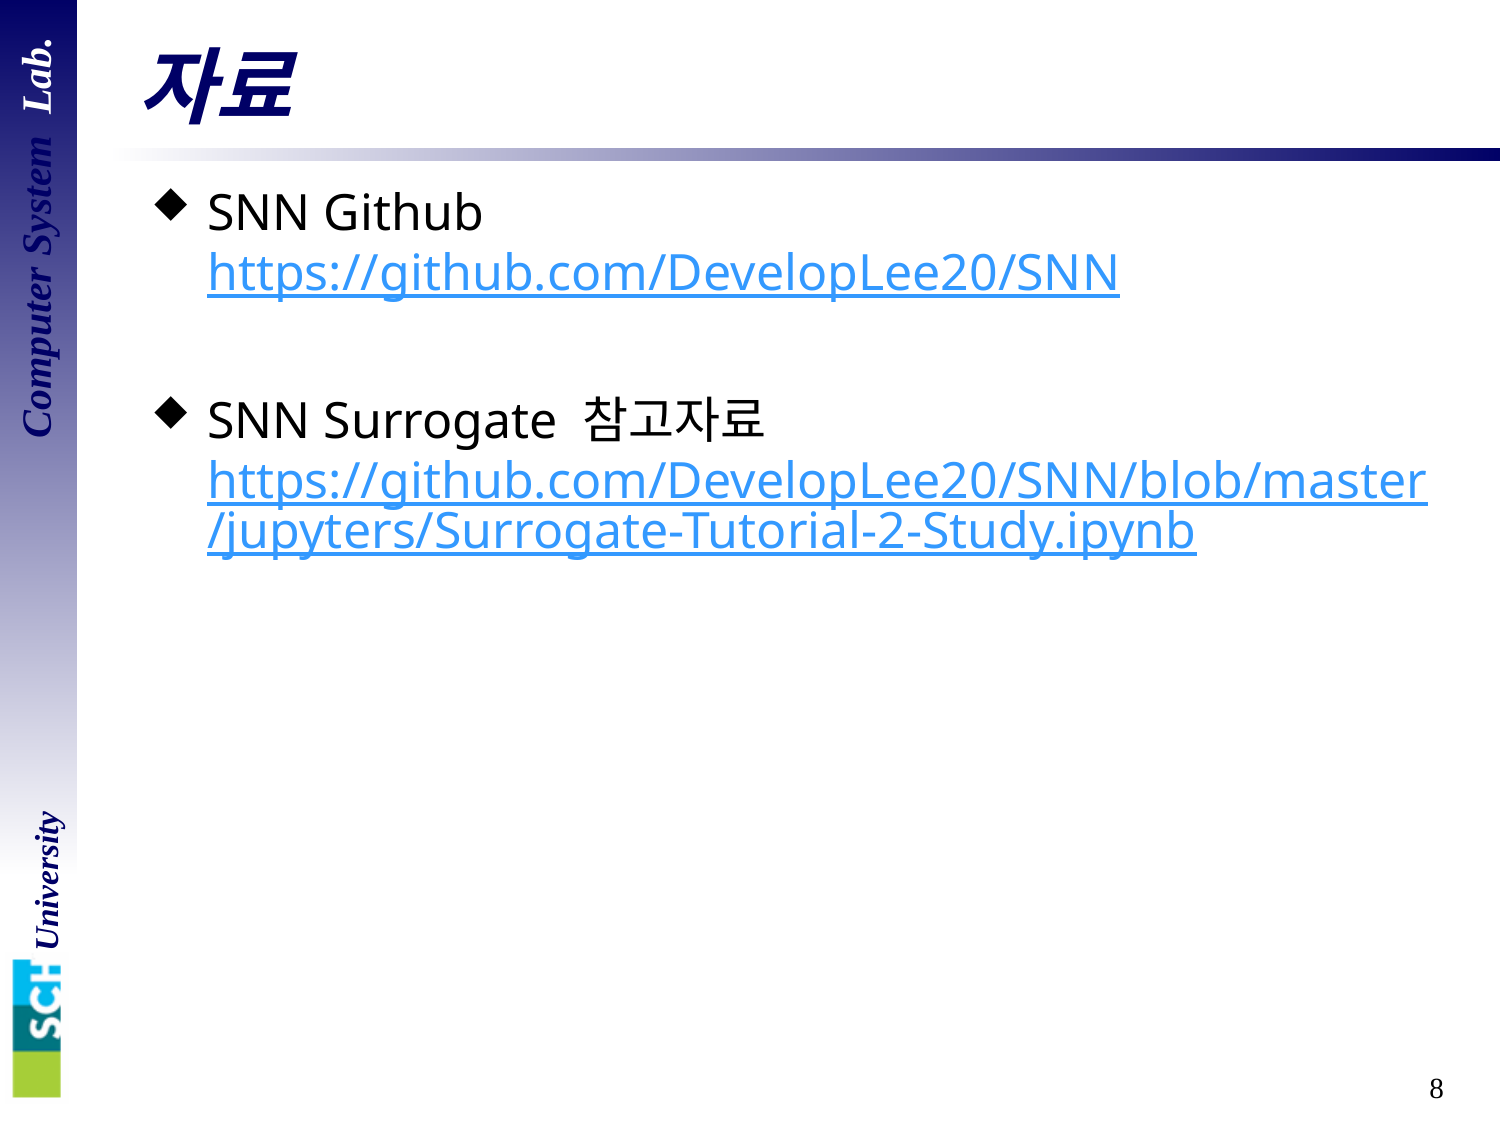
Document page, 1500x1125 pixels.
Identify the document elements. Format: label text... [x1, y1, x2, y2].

list SNN Github https://github.com/DevelopLee20/SNN SNN Surrogate 참고자료 https://github.com/DevelopLee20/SNN/blob/master/jupyters/Surrogate-Tutorial-2-Study.ipynb [135, 172, 1448, 1038]
title 자료 [123, 25, 1460, 143]
picture [5, 952, 69, 1104]
